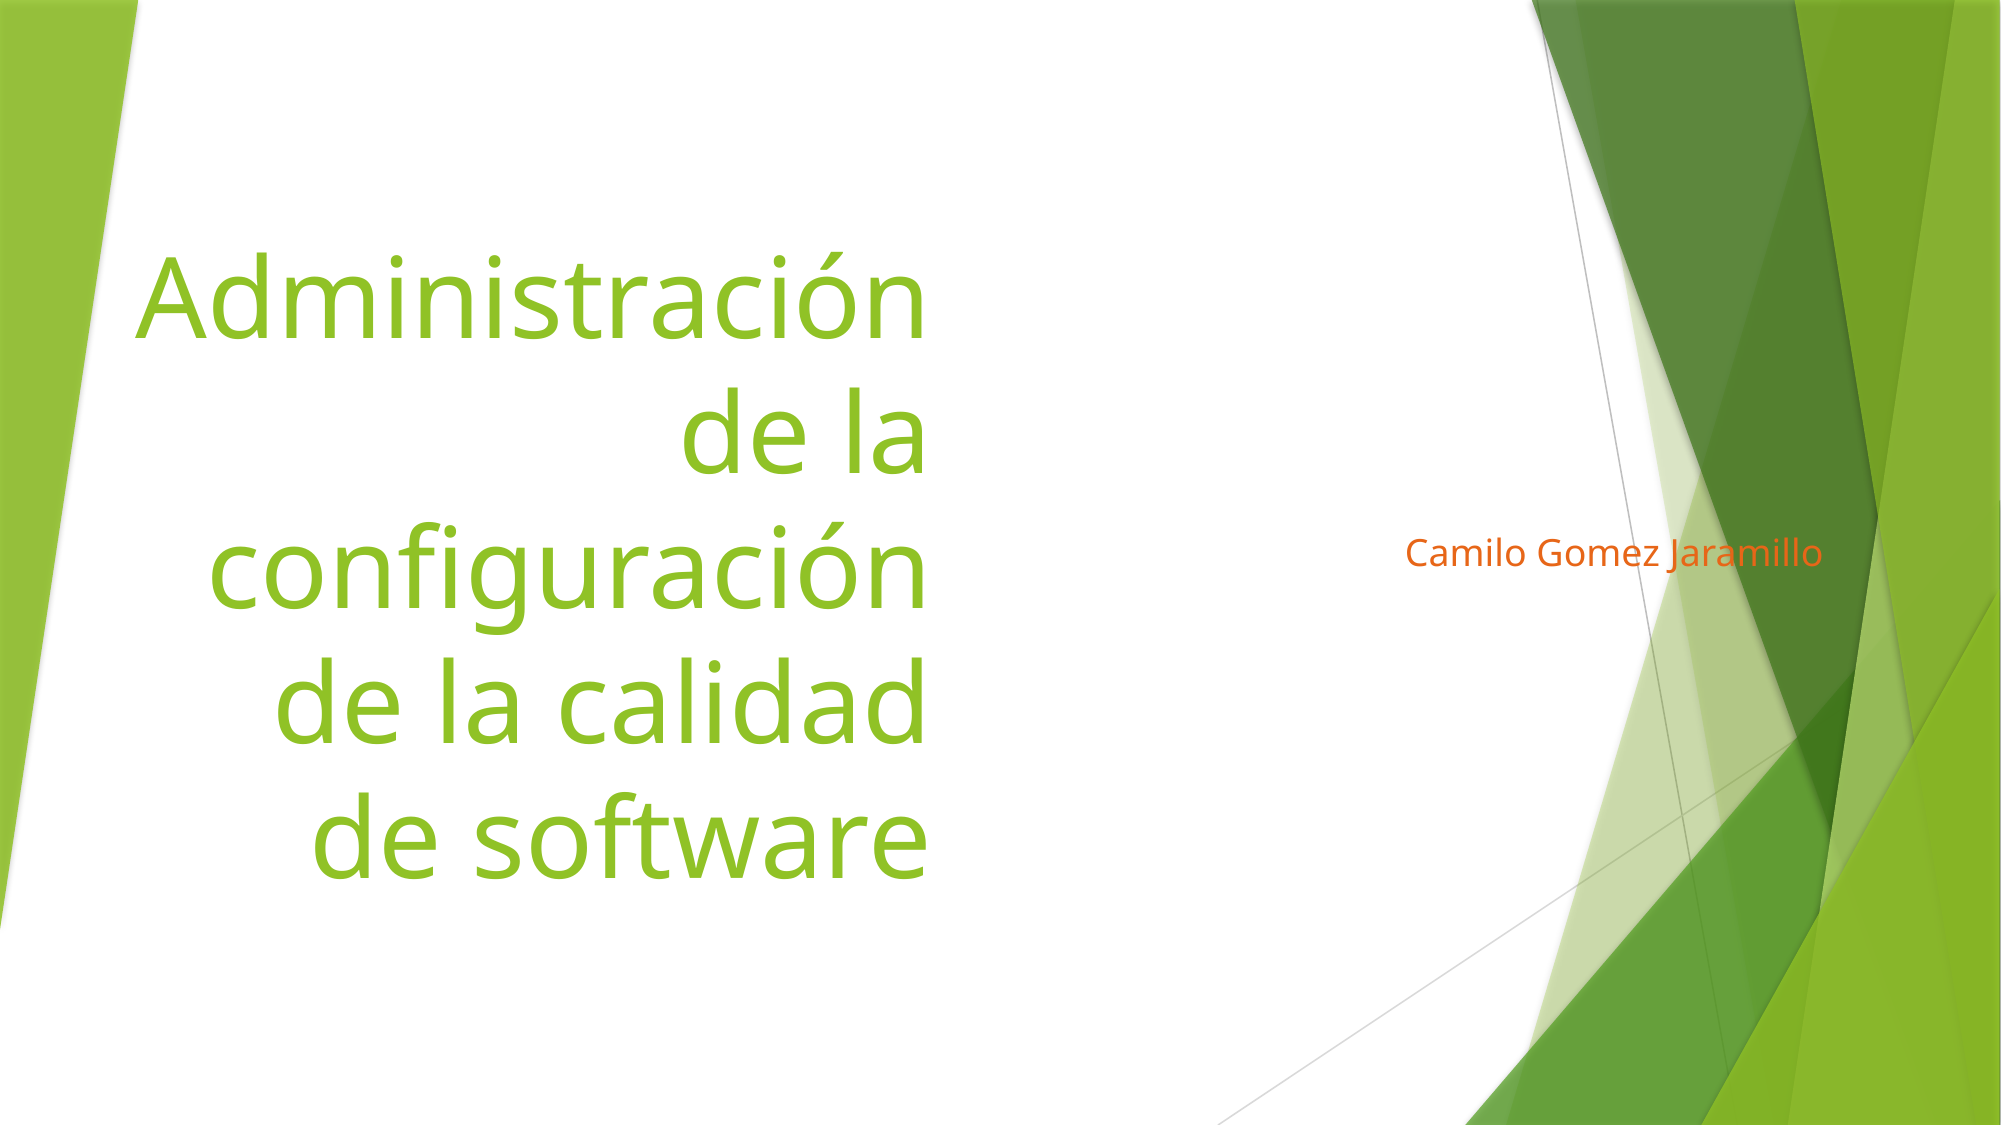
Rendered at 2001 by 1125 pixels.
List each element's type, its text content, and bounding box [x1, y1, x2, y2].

subtitle Julian Camilo Gomez Jaramillo [1282, 471, 1874, 652]
title Administración de la configuración de la calidad de software [111, 210, 948, 917]
